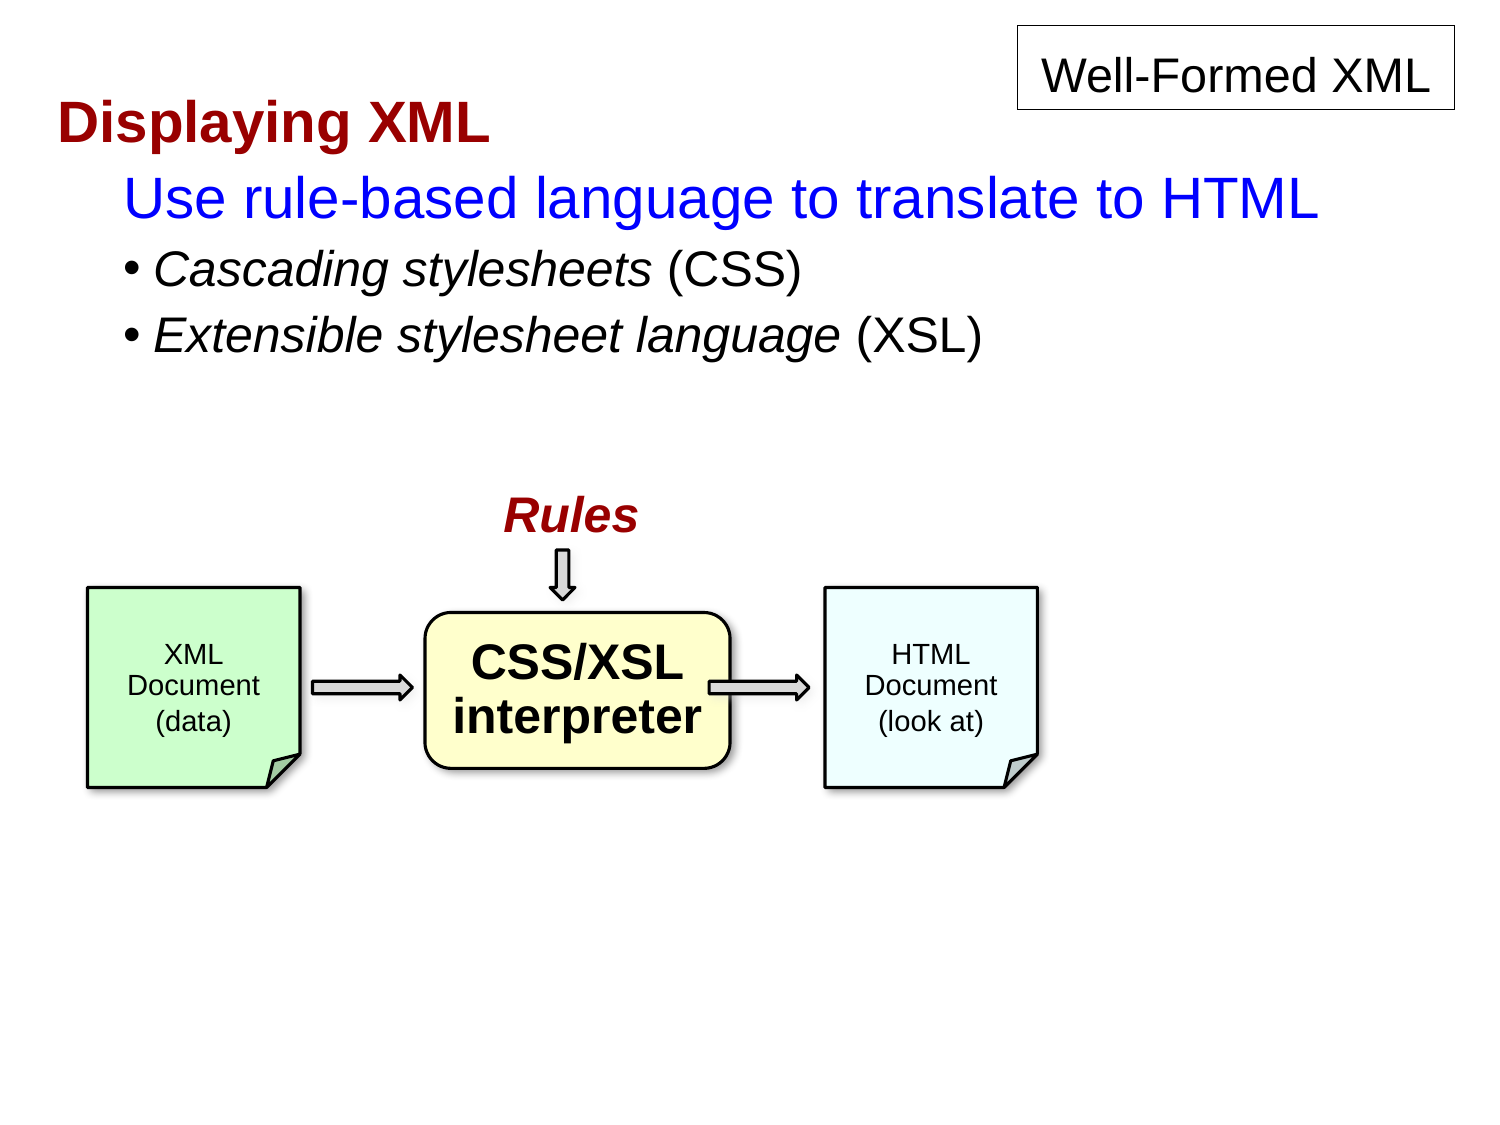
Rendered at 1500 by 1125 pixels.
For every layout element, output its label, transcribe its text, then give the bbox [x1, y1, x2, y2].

text_box Rules [488, 474, 655, 550]
text_box HTML Document (look at) [822, 585, 1040, 790]
text_box [548, 550, 577, 603]
text_box [707, 673, 812, 702]
text_box [310, 673, 415, 702]
text_box XML Document (data) [85, 585, 303, 790]
text_box Displaying XML Use rule-based language to translate to HTML Cascading stylesheets (CSS) Extensible stylesheet language (XSL) [27, 84, 1391, 832]
text_box Well-Formed XML [1017, 25, 1455, 110]
text_box CSS/XSL interpreter [422, 610, 733, 771]
